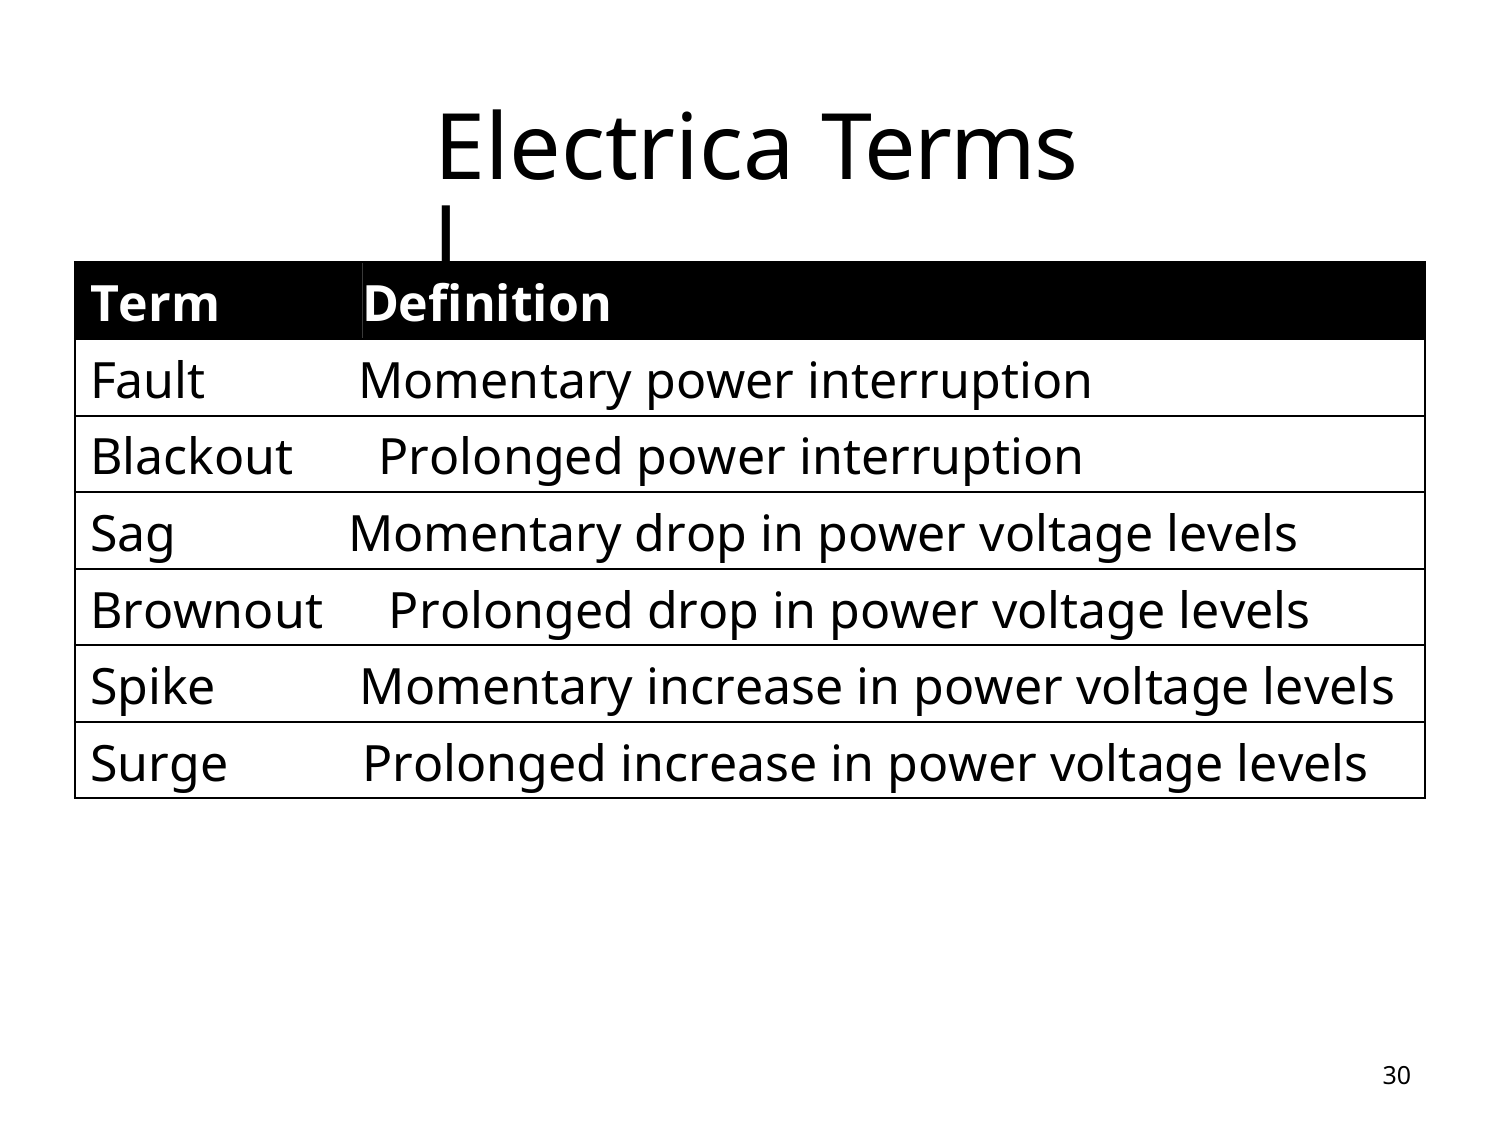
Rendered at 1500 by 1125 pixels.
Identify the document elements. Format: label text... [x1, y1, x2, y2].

text_box Blackout Prolonged power interruption [74, 415, 1425, 492]
text_box Electrical [432, 97, 810, 194]
text_box Spike Momentary increase in power voltage levels [74, 645, 1425, 721]
text_box Brownout Prolonged drop in power voltage levels [74, 568, 1425, 645]
text_box Term Definition [74, 262, 1425, 338]
text_box Terms [819, 97, 1082, 194]
text_box Surge Prolonged increase in power voltage levels [74, 721, 1425, 799]
text_box 30 [1380, 1059, 1416, 1089]
text_box Fault Momentary power interruption [74, 338, 1425, 415]
text_box Sag Momentary drop in power voltage levels [74, 492, 1425, 568]
